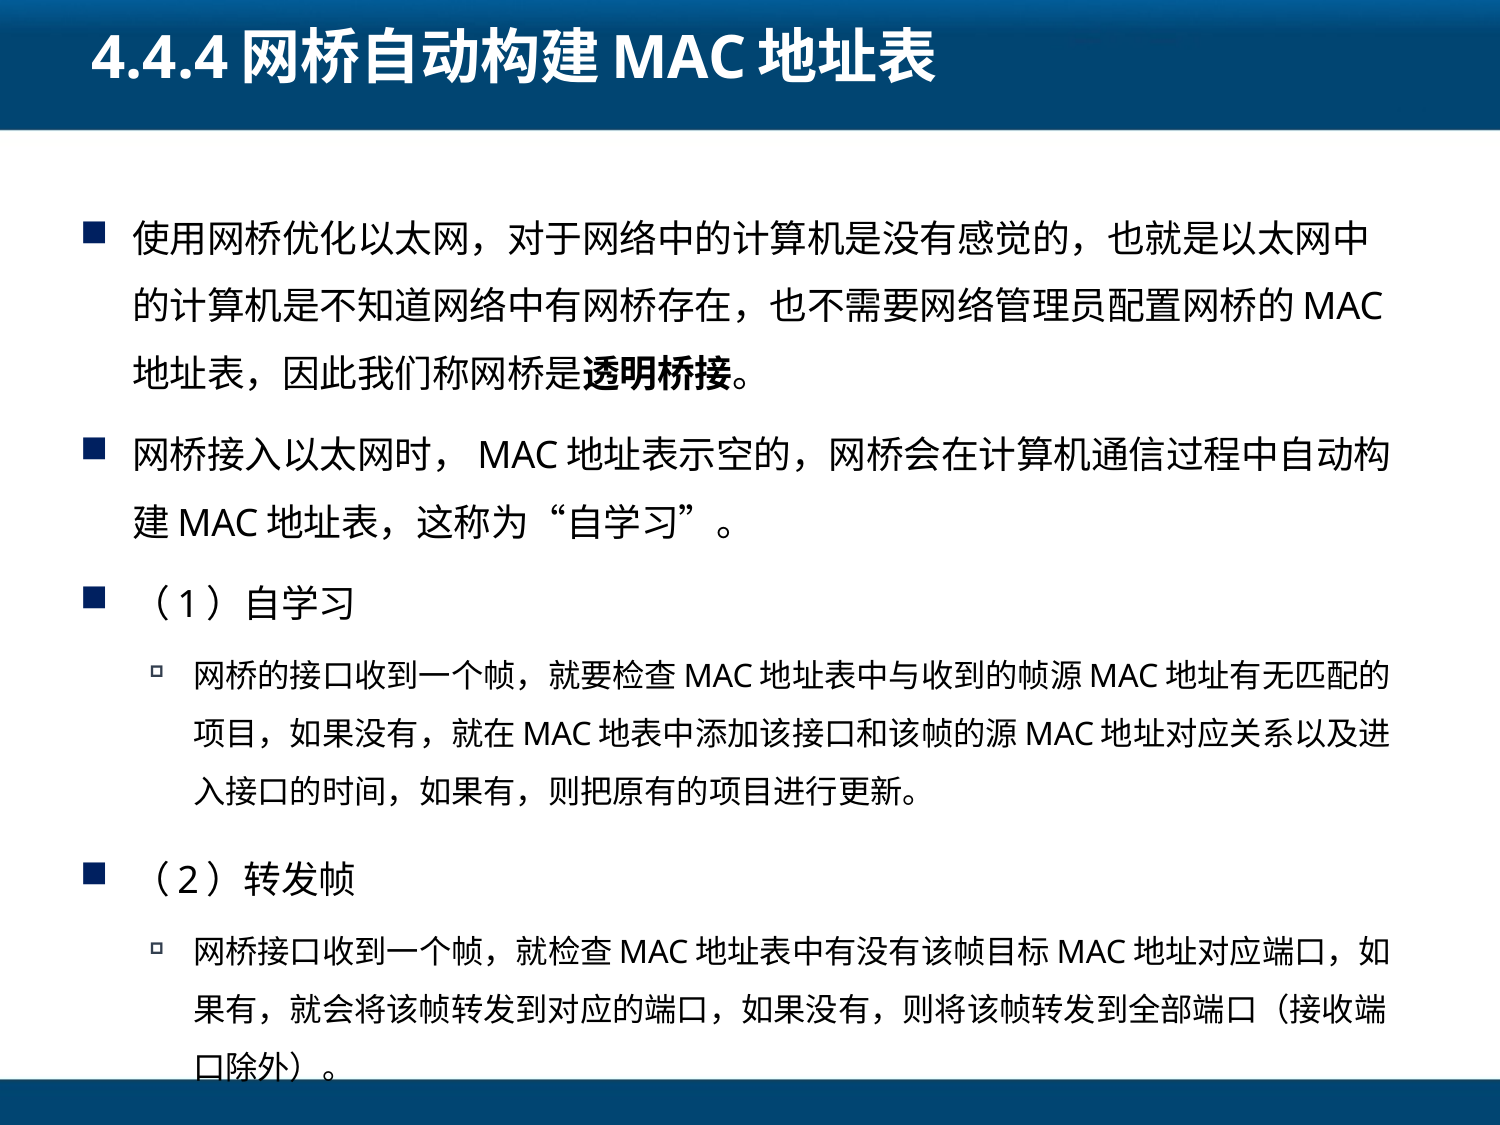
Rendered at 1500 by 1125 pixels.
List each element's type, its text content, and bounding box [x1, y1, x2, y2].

picture [0, 0, 1500, 1125]
list 使用网桥优化以太网，对于网络中的计算机是没有感觉的，也就是以太网中的计算机是不知道网络中有网桥存在，也不需要网络管理员配置网桥的MAC地址表，因此我们称网桥是透明桥接。 网桥接入以太网时，MAC地址表示空的，网桥会在计算机通信过程中自动构建MAC地址表，这称为“自学习”。 （1）自学习 网桥的接口收到一个帧，就要检查MAC地址表中与收到的帧源MAC地址有无匹配的项目，如果没有，就在MAC地表中添加该接口和该帧的源MAC地址对应关系以及进入接口的时间，如果有，则把原有的项目进行更新。 （2）转发帧 网桥接口收到一个帧，就检查MAC地址表中有没有该帧目标MAC地址对应端口，如果有，就会将该帧转发到对应的端口，如果没有，则将该帧转发到全部端口（接收端口除外）。 [64, 184, 1415, 1094]
title 4.4.4网桥自动构建MAC地址表 [76, 19, 1427, 100]
